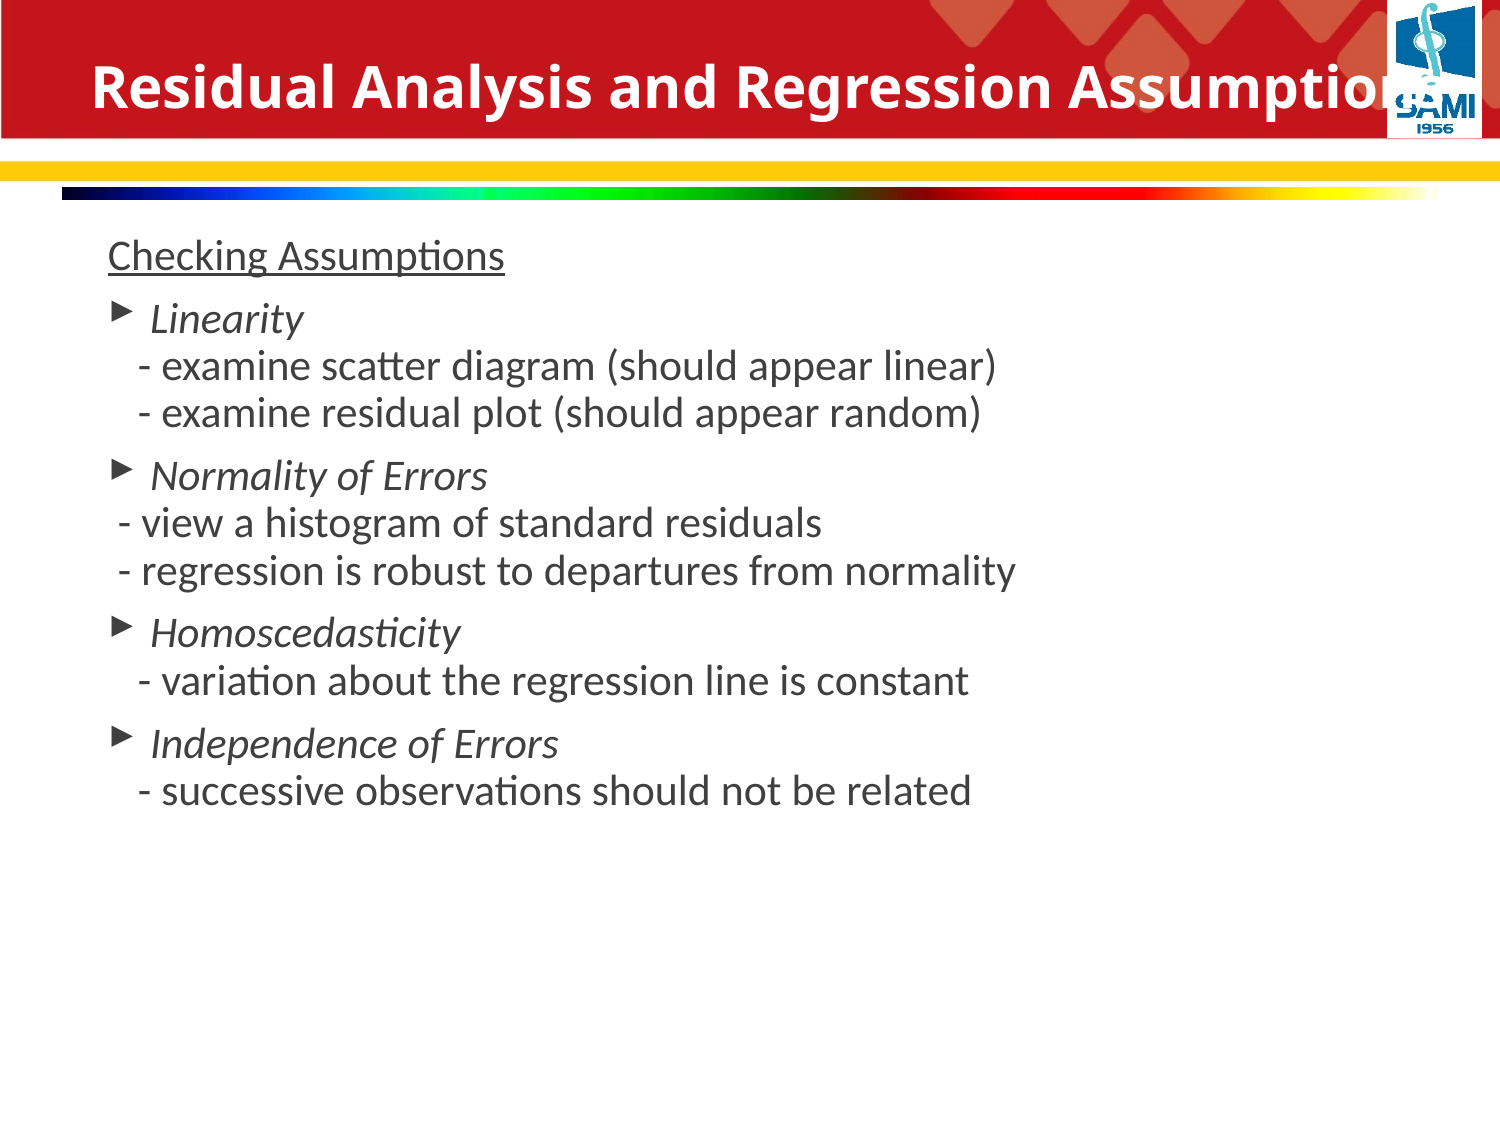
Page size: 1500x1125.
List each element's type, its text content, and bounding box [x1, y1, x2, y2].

picture [0, 0, 1500, 1125]
list Checking Assumptions Linearity - examine scatter diagram (should appear linear) - examine residual plot (should appear random) Normality of Errors - view a histogram of standard residuals - regression is robust to departures from normality Homoscedasticity - variation about the regression line is constant Independence of Errors - successive observations should not be related [75, 224, 1425, 968]
title Residual Analysis and Regression Assumptions [75, 0, 1463, 183]
